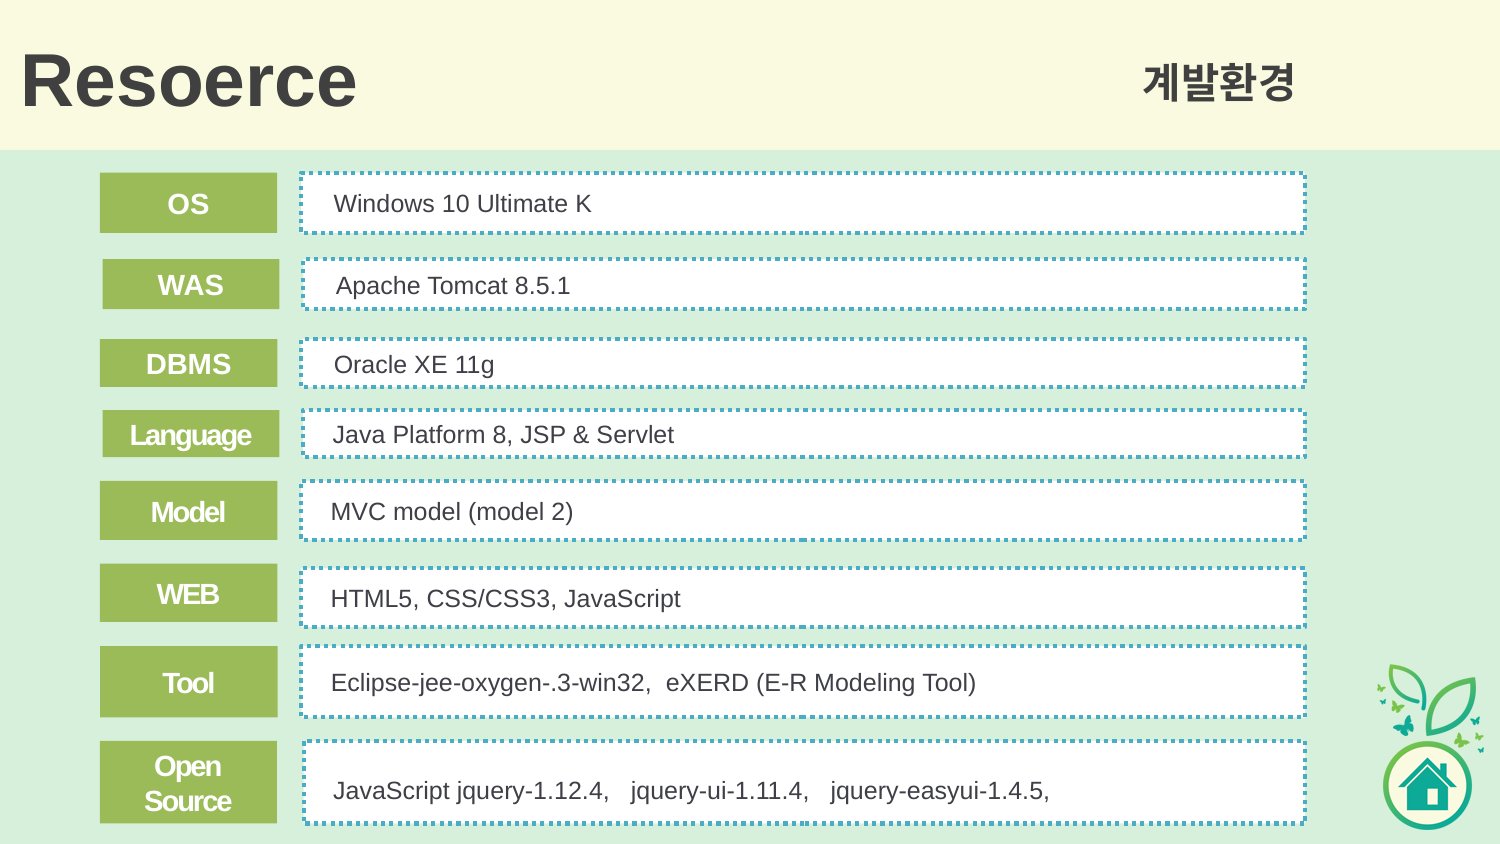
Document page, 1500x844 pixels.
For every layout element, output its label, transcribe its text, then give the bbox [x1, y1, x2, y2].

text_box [102, 258, 1306, 310]
title Resoerce [5, 0, 1058, 157]
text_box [99, 740, 1306, 824]
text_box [99, 563, 1306, 628]
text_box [99, 480, 1306, 541]
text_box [99, 338, 1306, 388]
list 계발환경 [1128, 43, 1483, 120]
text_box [99, 645, 1306, 718]
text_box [99, 172, 1306, 234]
picture [0, 0, 1500, 844]
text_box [102, 409, 1306, 458]
